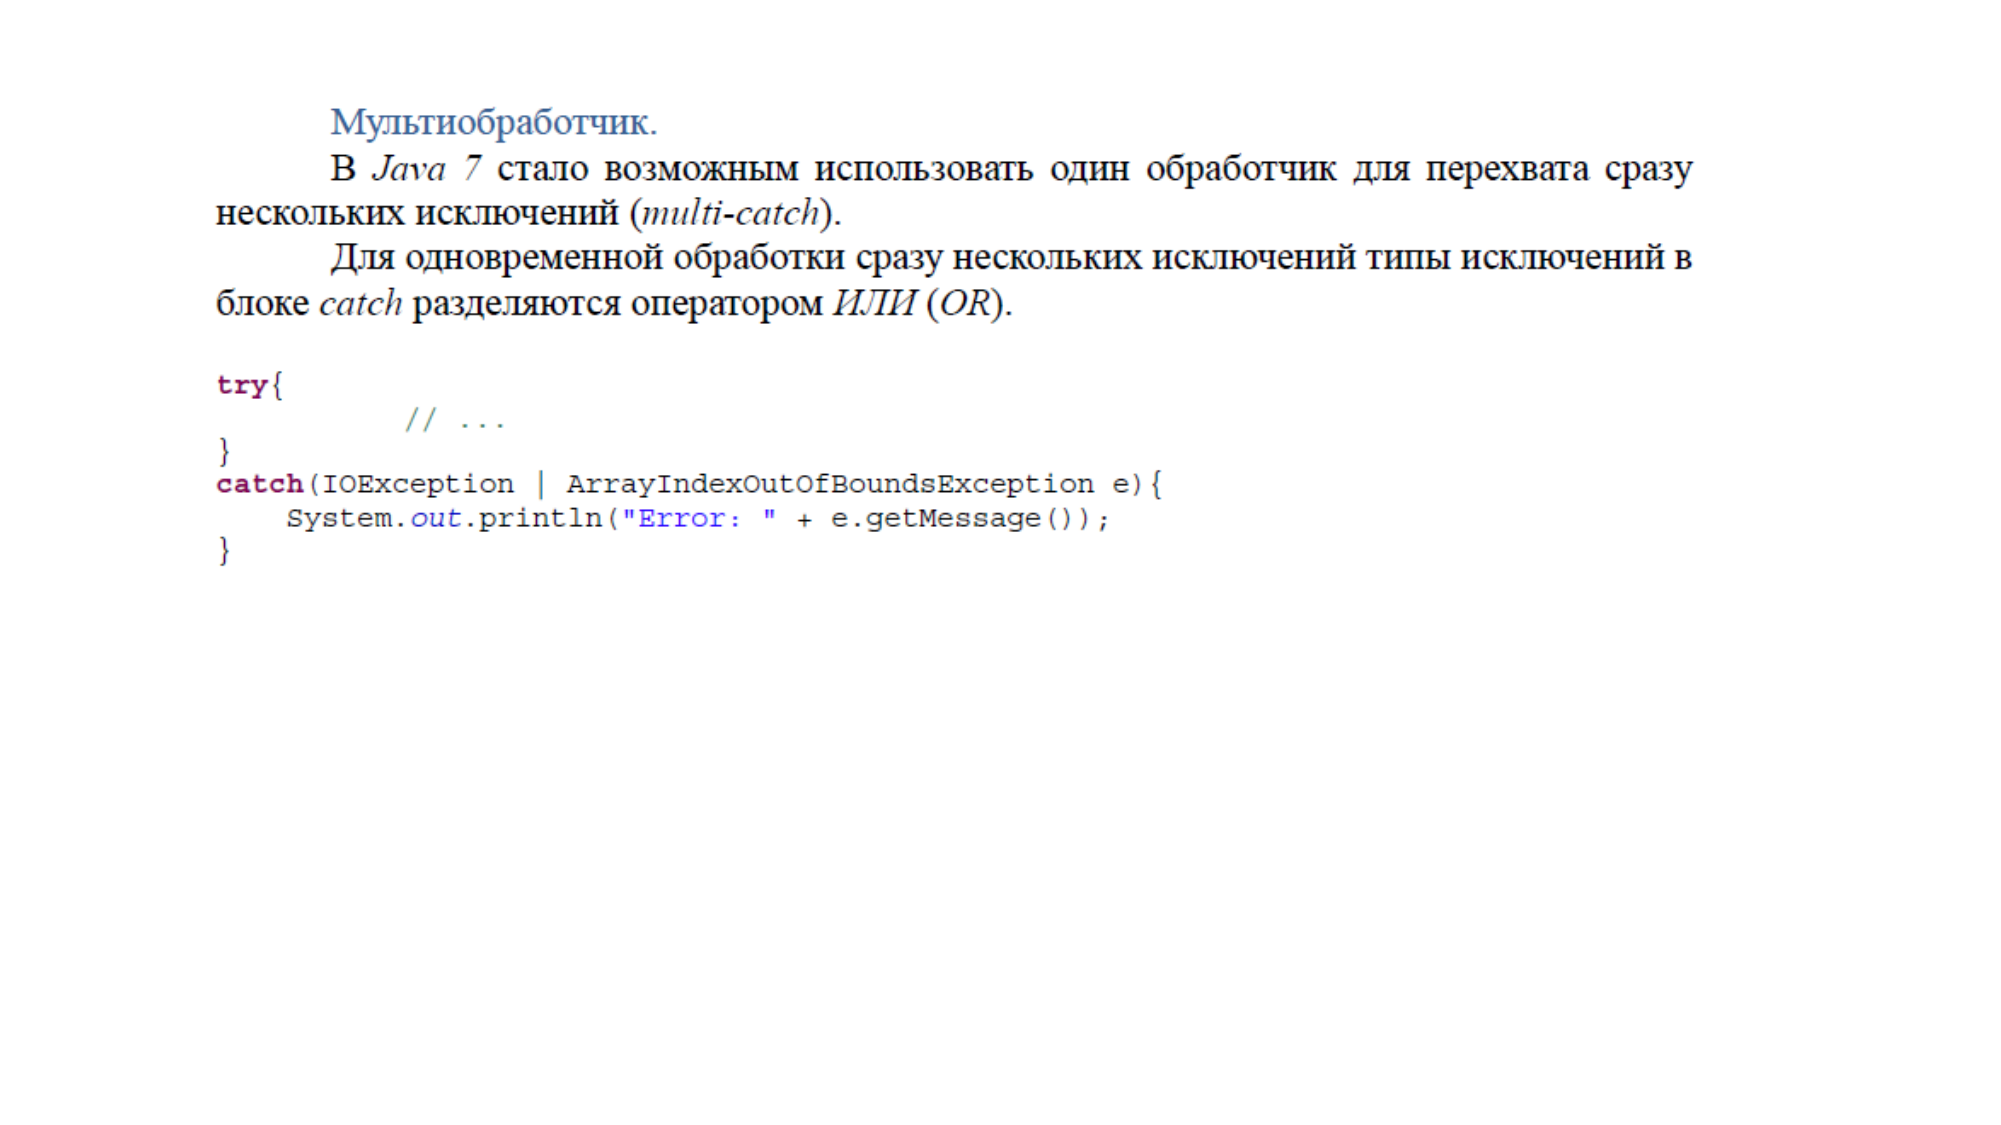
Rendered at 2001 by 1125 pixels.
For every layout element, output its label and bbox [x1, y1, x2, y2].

picture [148, 79, 1829, 591]
